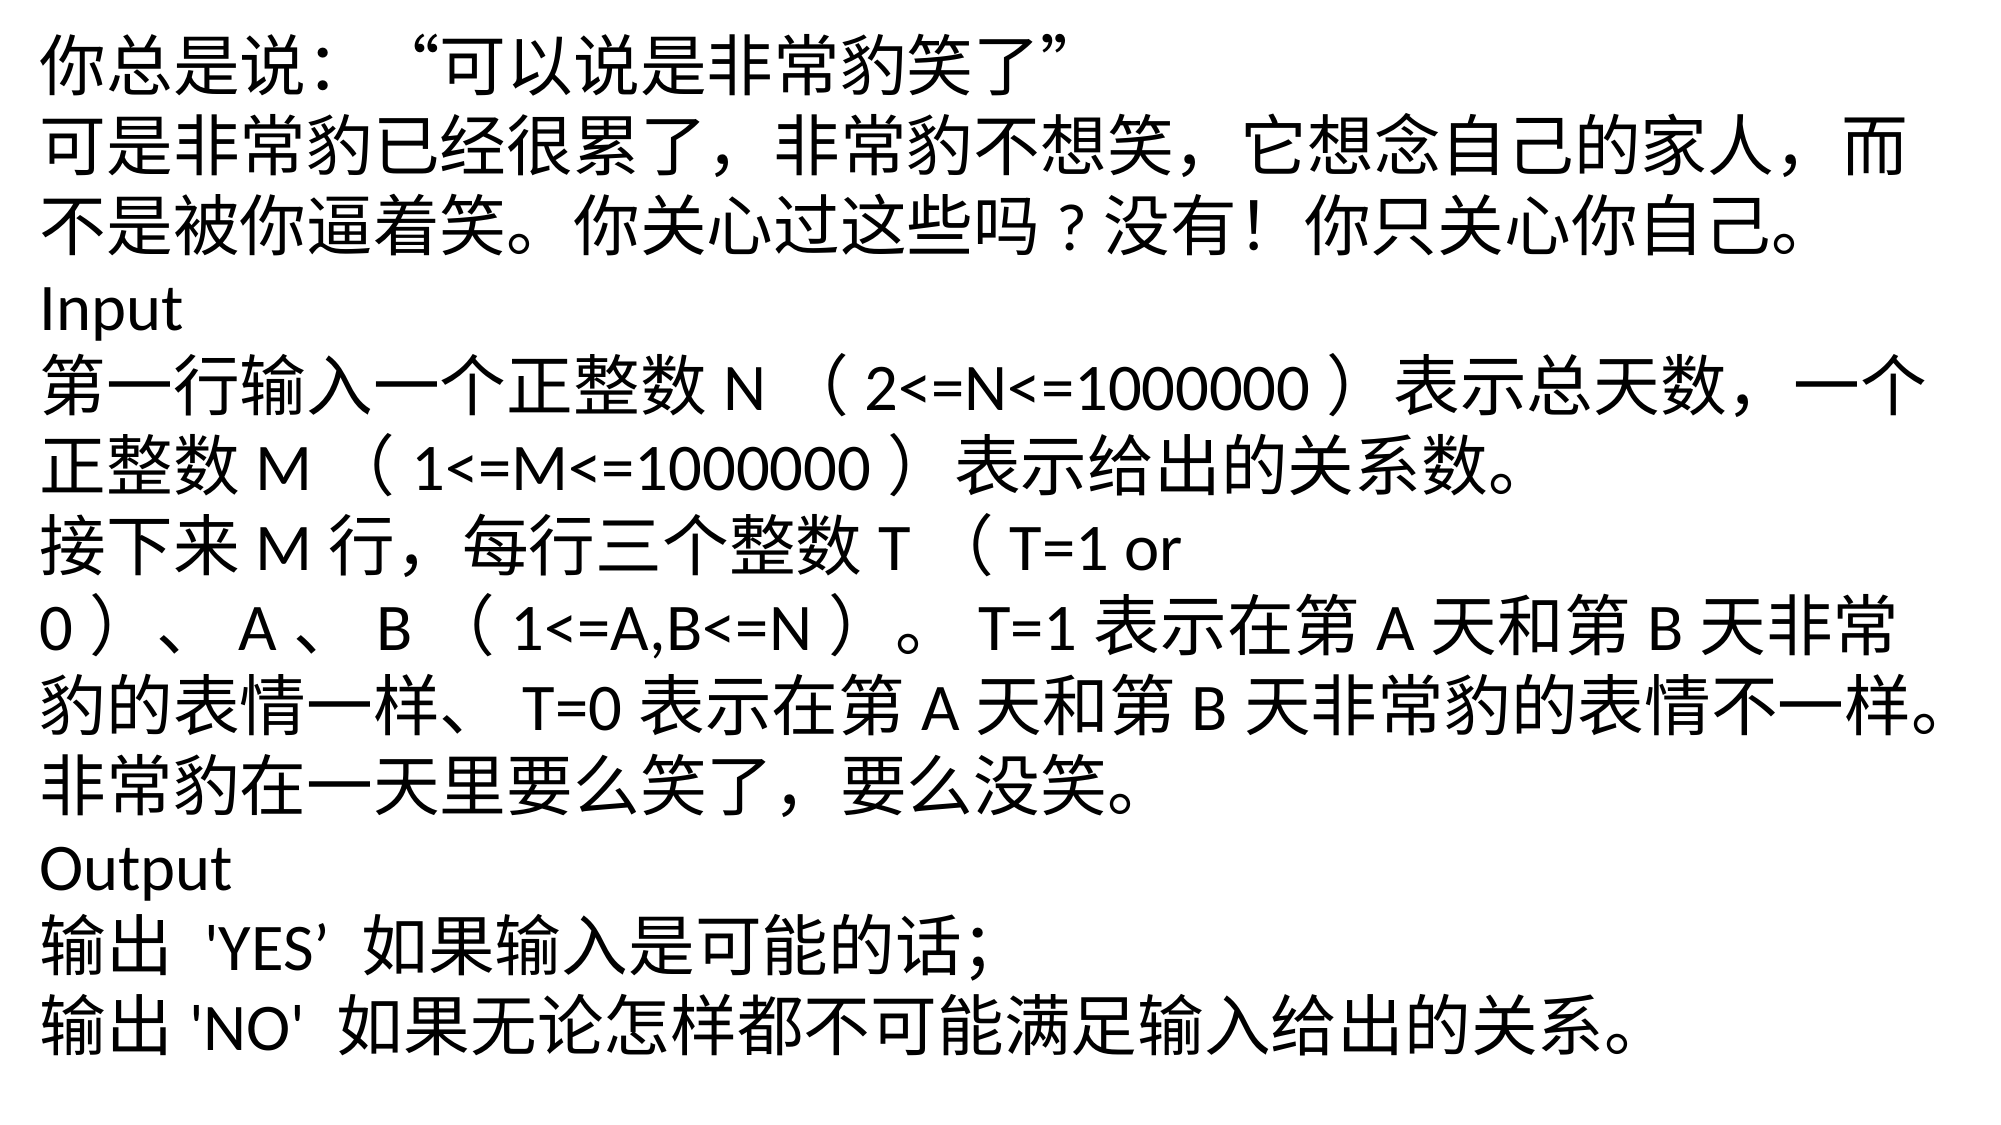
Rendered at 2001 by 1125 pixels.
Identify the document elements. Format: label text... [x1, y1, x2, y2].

text_box 你总是说：“可以说是非常豹笑了” 可是非常豹已经很累了，非常豹不想笑，它想念自己的家人，而不是被你逼着笑。你关心过这些吗?没有！你只关心你自己。 Input 第一行输入一个正整数N（2<=N<=1000000）表示总天数，一个正整数M（1<=M<=1000000）表示给出的关系数。 接下来M行，每行三个整数T（T=1 or 0）、A、B（1<=A,B<=N）。T=1表示在第A天和第B天非常豹的表情一样、T=0表示在第A天和第B天非常豹的表情不一样。 非常豹在一天里要么笑了，要么没笑。 Output 输出 'YES’ 如果输入是可能的话； 输出'NO' 如果无论怎样都不可能满足输入给出的关系。 [24, 16, 1975, 1071]
